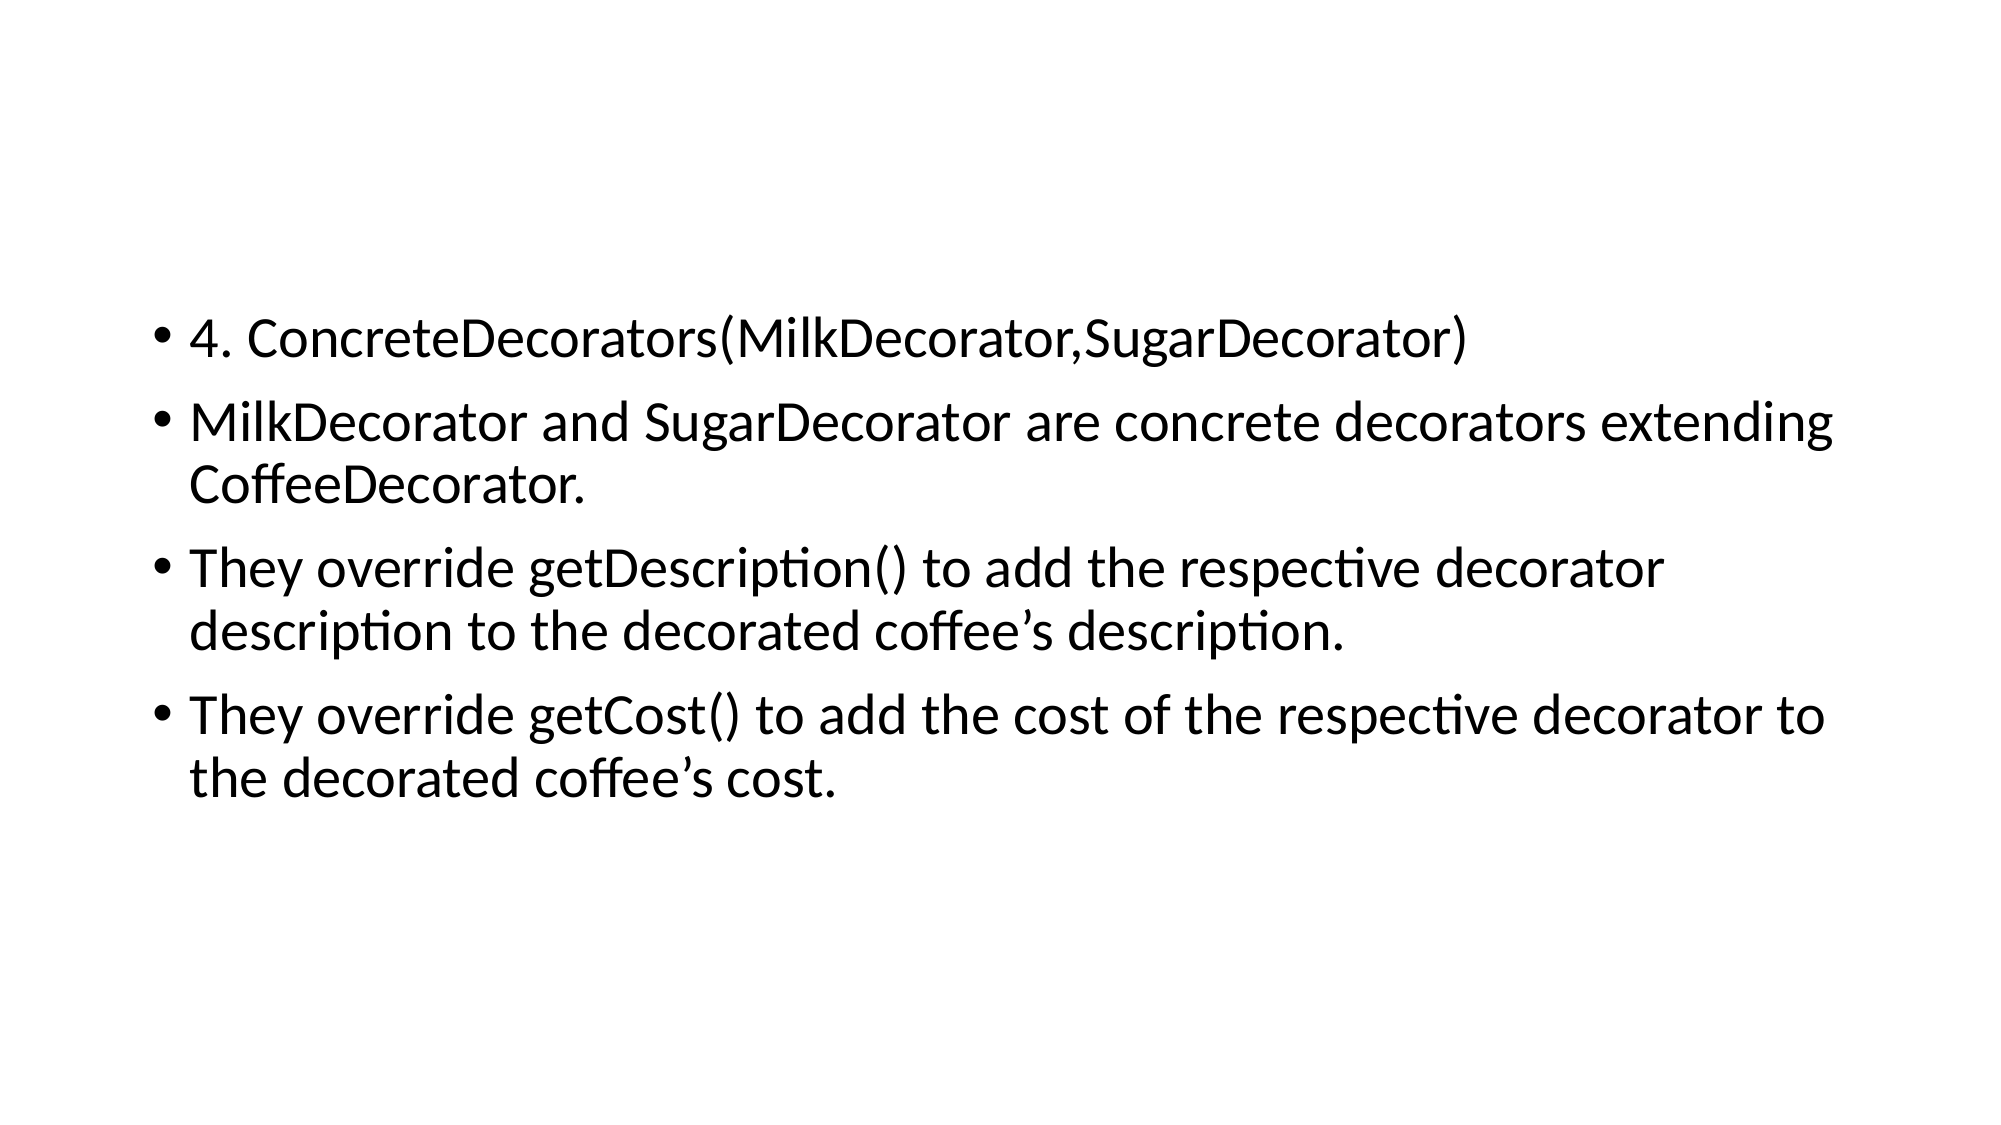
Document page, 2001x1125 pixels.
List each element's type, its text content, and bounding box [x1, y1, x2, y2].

list 4. ConcreteDecorators(MilkDecorator,SugarDecorator) MilkDecorator and SugarDecorator are concrete decorators extending CoffeeDecorator. They override getDescription() to add the respective decorator description to the decorated coffee’s description. They override getCost() to add the cost of the respective decorator to the decorated coffee’s cost. [137, 299, 1863, 1014]
